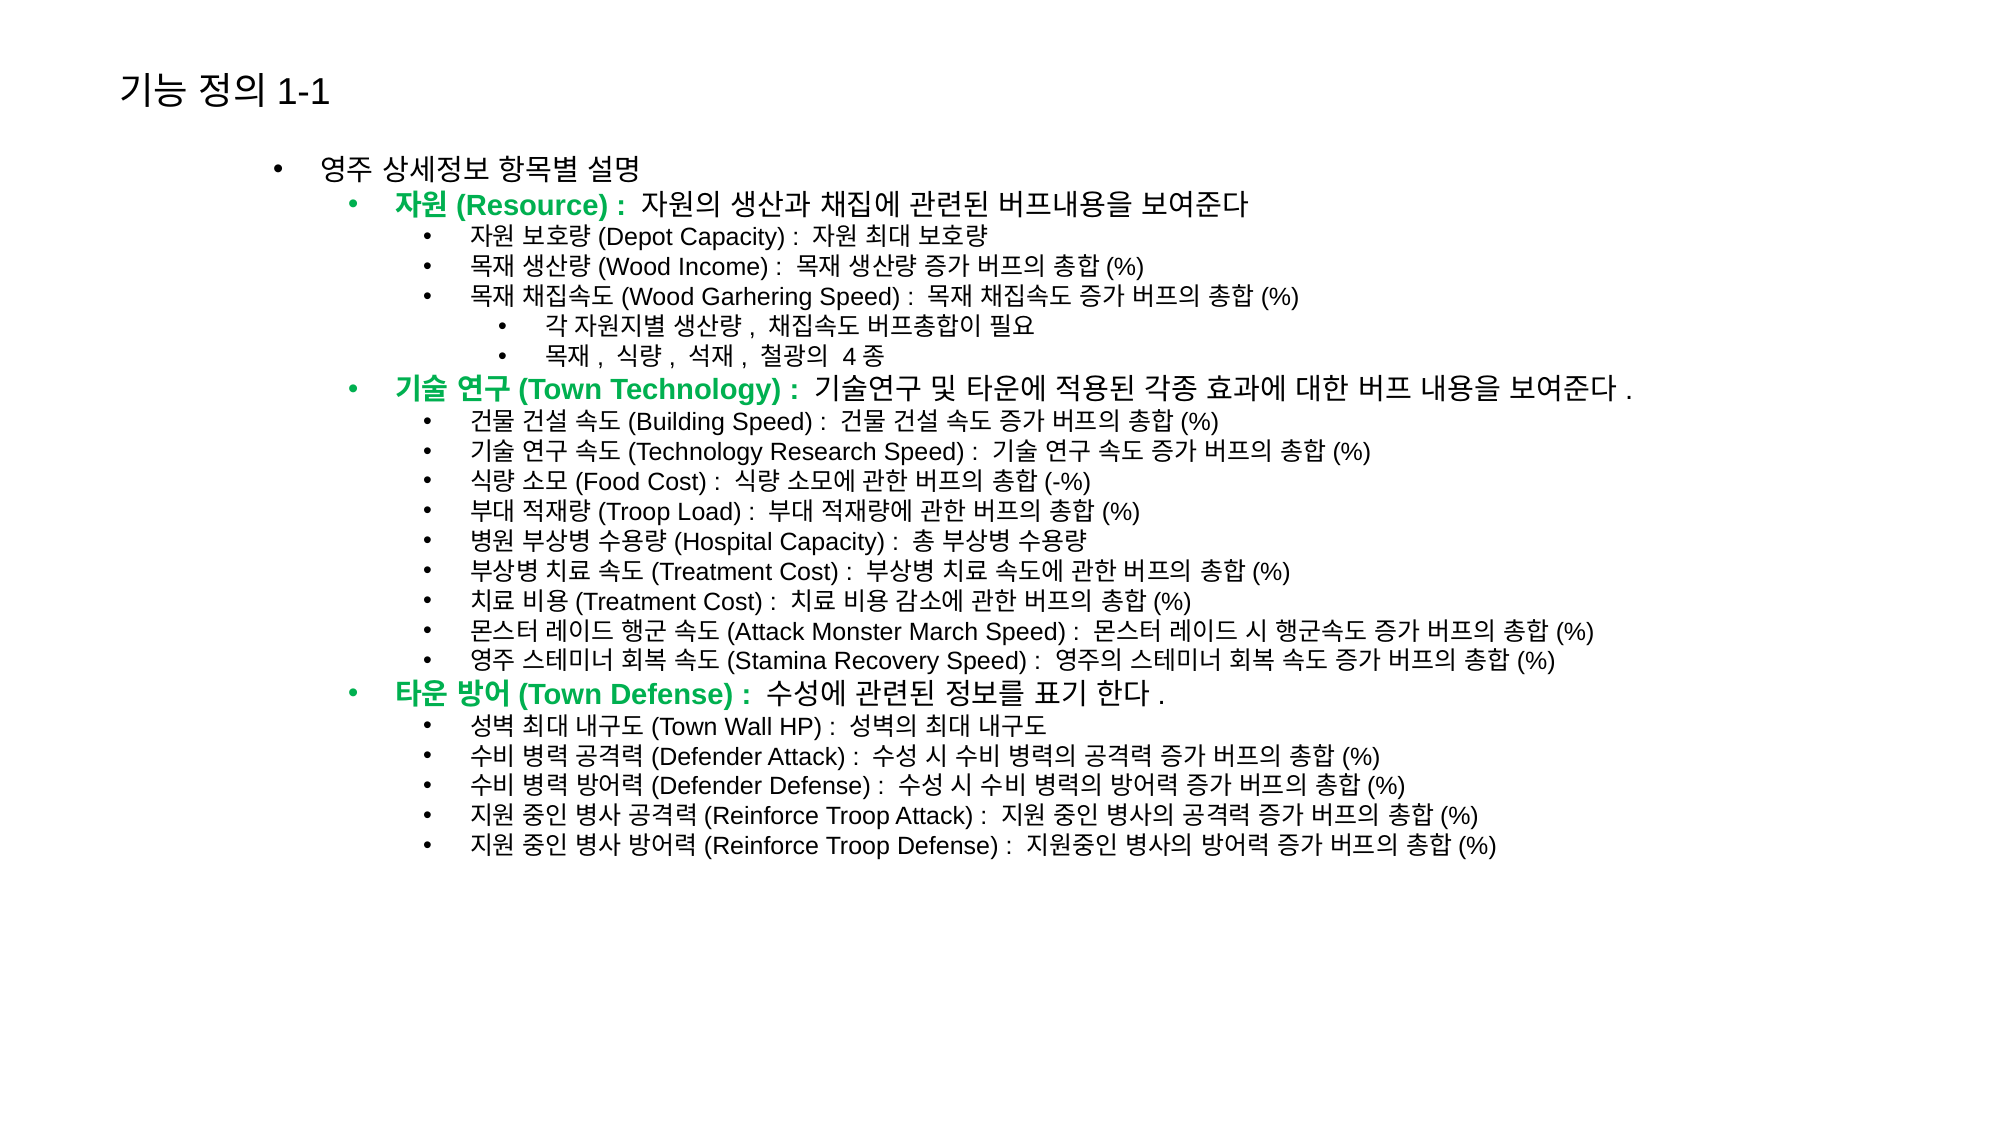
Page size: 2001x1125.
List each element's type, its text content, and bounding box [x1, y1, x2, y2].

text_box 기능 정의1-1 [104, 59, 357, 121]
text_box 영주 상세정보 항목별 설명 자원(Resource) : 자원의 생산과 채집에 관련된 버프내용을 보여준다 자원 보호량(Depot Capacity) : 자원 최대 보호량 목재 생산량(Wood Income) : 목재 생산량 증가 버프의 총합(%) 목재 채집속도(Wood Garhering Speed) : 목재 채집속도 증가 버프의 총합(%) 각 자원지별 생산량, 채집속도 버프총합이 필요 목재, 식량, 석재, 철광의 4종 기술 연구(Town Technology) : 기술연구 및 타운에 적용된 각종 효과에 대한 버프 내용을 보여준다. 건물 건설 속도(Building Speed) : 건물 건설 속도 증가 버프의 총합(%) 기술 연구 속도(Technology Research Speed) : 기술 연구 속도 증가 버프의 총합(%) 식량 소모(Food Cost) : 식량 소모에 관한 버프의 총합(-%) 부대 적재량(Troop Load) : 부대 적재량에 관한 버프의 총합(%) 병원 부상병 수용량(Hospital Capacity) : 총 부상병 수용량 부상병 치료 속도(Treatment Cost) : 부상병 치료 속도에 관한 버프의 총합(%) 치료 비용(Treatment Cost) : 치료 비용 감소에 관한 버프의 총합(%) 몬스터 레이드 행군 속도(Attack Monster March Speed) : 몬스터 레이드 시 행군속도 증가 버프의 총합(%) 영주 스테미너 회복 속도(Stamina Recovery Speed) : 영주의 스테미너 회복 속도 증가 버프의 총합(%) 타운 방어(Town Defense) : 수성에 관련된 정보를 표기 한다. 성벽 최대 내구도(Town Wall HP) : 성벽의 최대 내구도 수비 병력 공격력(Defender Attack) : 수성 시 수비 병력의 공격력 증가 버프의 총합(%) 수비 병력 방어력(Defender Defense) : 수성 시 수비 병력의 방어력 증가 버프의 총합(%) 지원 중인 병사 공격력(Reinforce Troop Attack) : 지원 중인 병사의 공격력 증가 버프의 총합(%) 지원 중인 병사 방어력(Reinforce Troop Defense) : 지원중인 병사의 방어력 증가 버프의 총합(%) [258, 143, 1726, 911]
